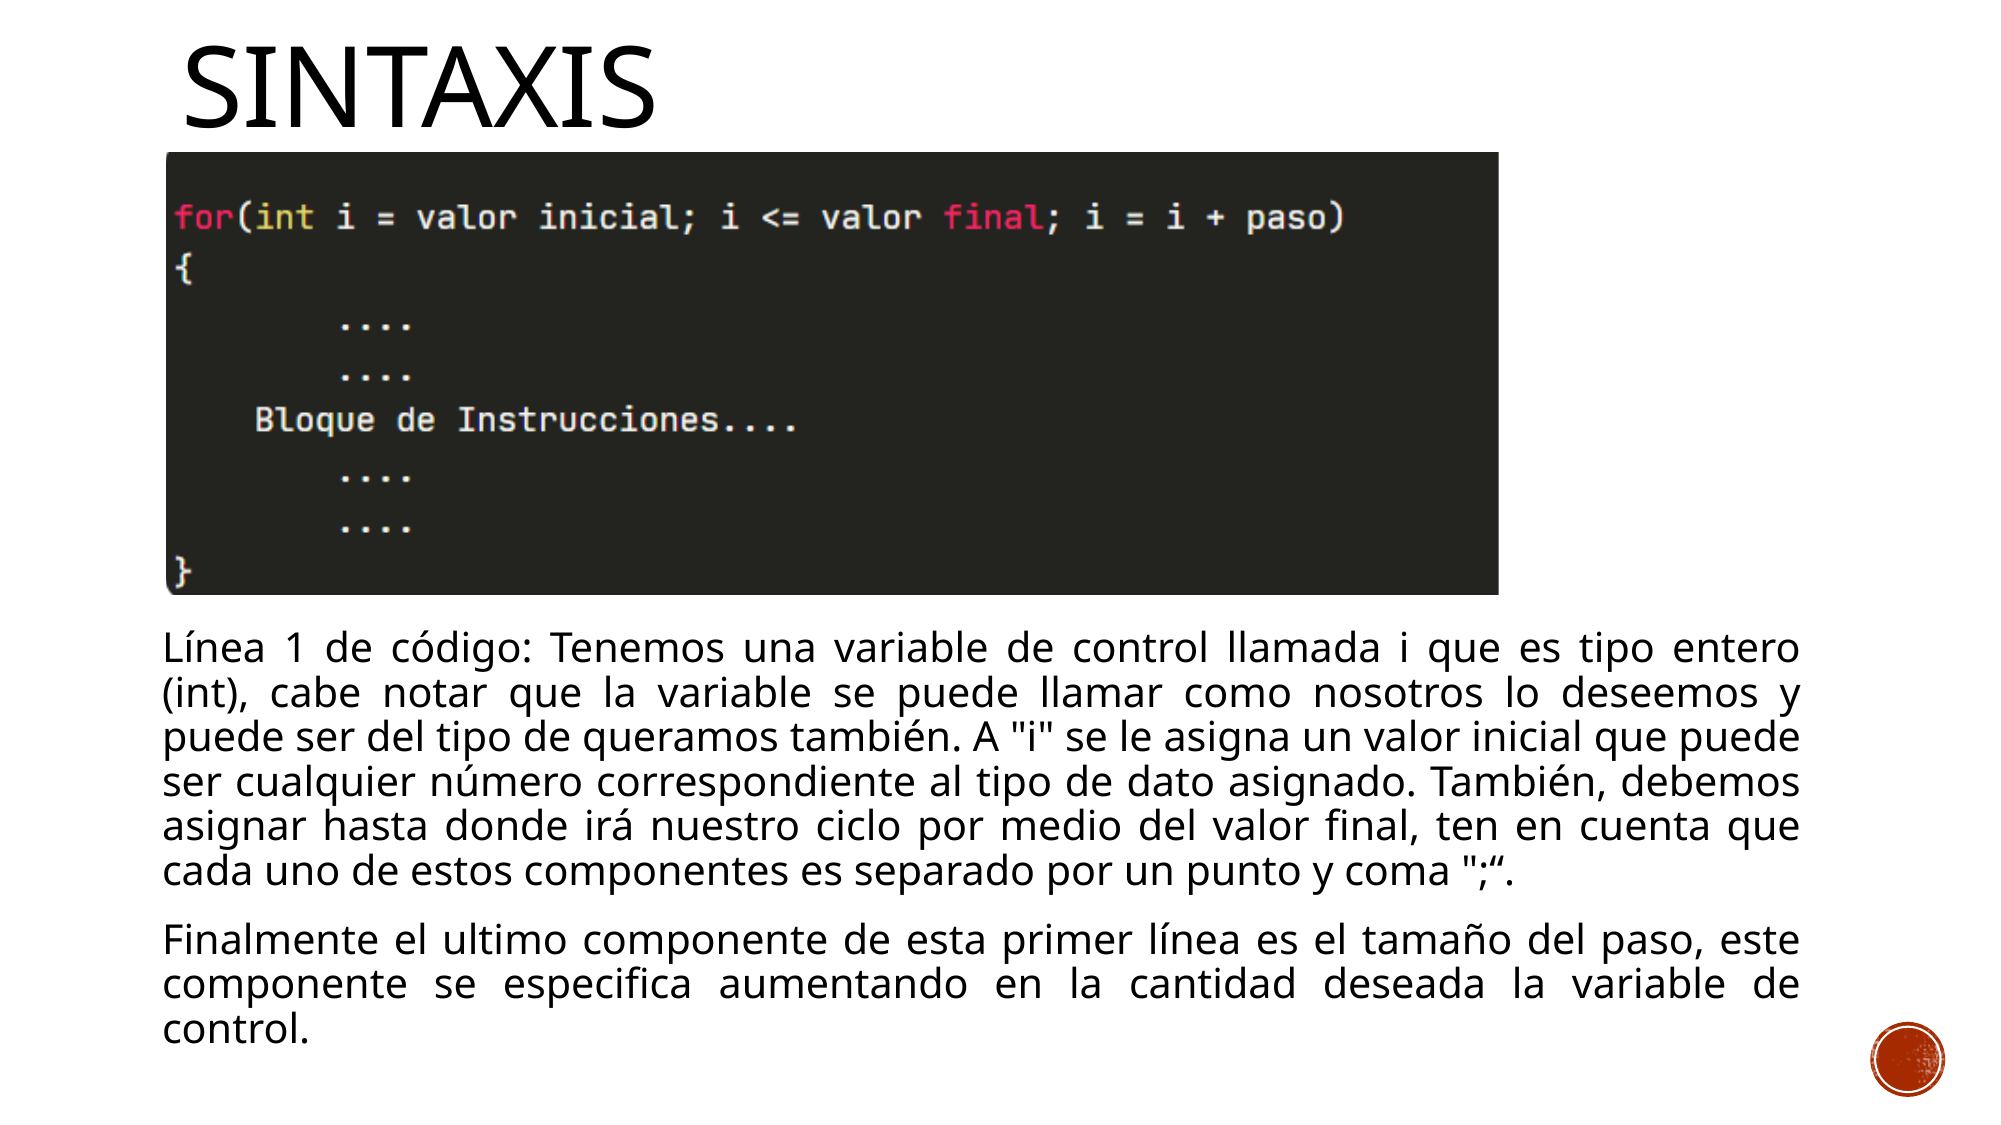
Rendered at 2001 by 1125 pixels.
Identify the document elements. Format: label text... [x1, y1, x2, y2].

list Línea 1 de código: Tenemos una variable de control llamada i que es tipo entero (int), cabe notar que la variable se puede llamar como nosotros lo deseemos y puede ser del tipo de queramos también. A "i" se le asigna un valor inicial que puede ser cualquier número correspondiente al tipo de dato asignado. También, debemos asignar hasta donde irá nuestro ciclo por medio del valor final, ten en cuenta que cada uno de estos componentes es separado por un punto y coma ";“. Finalmente el ultimo componente de esta primer línea es el tamaño del paso, este componente se especifica aumentando en la cantidad deseada la variable de control. [147, 619, 1816, 1062]
picture [166, 153, 1499, 595]
title SINTAXIS [166, 0, 1816, 203]
